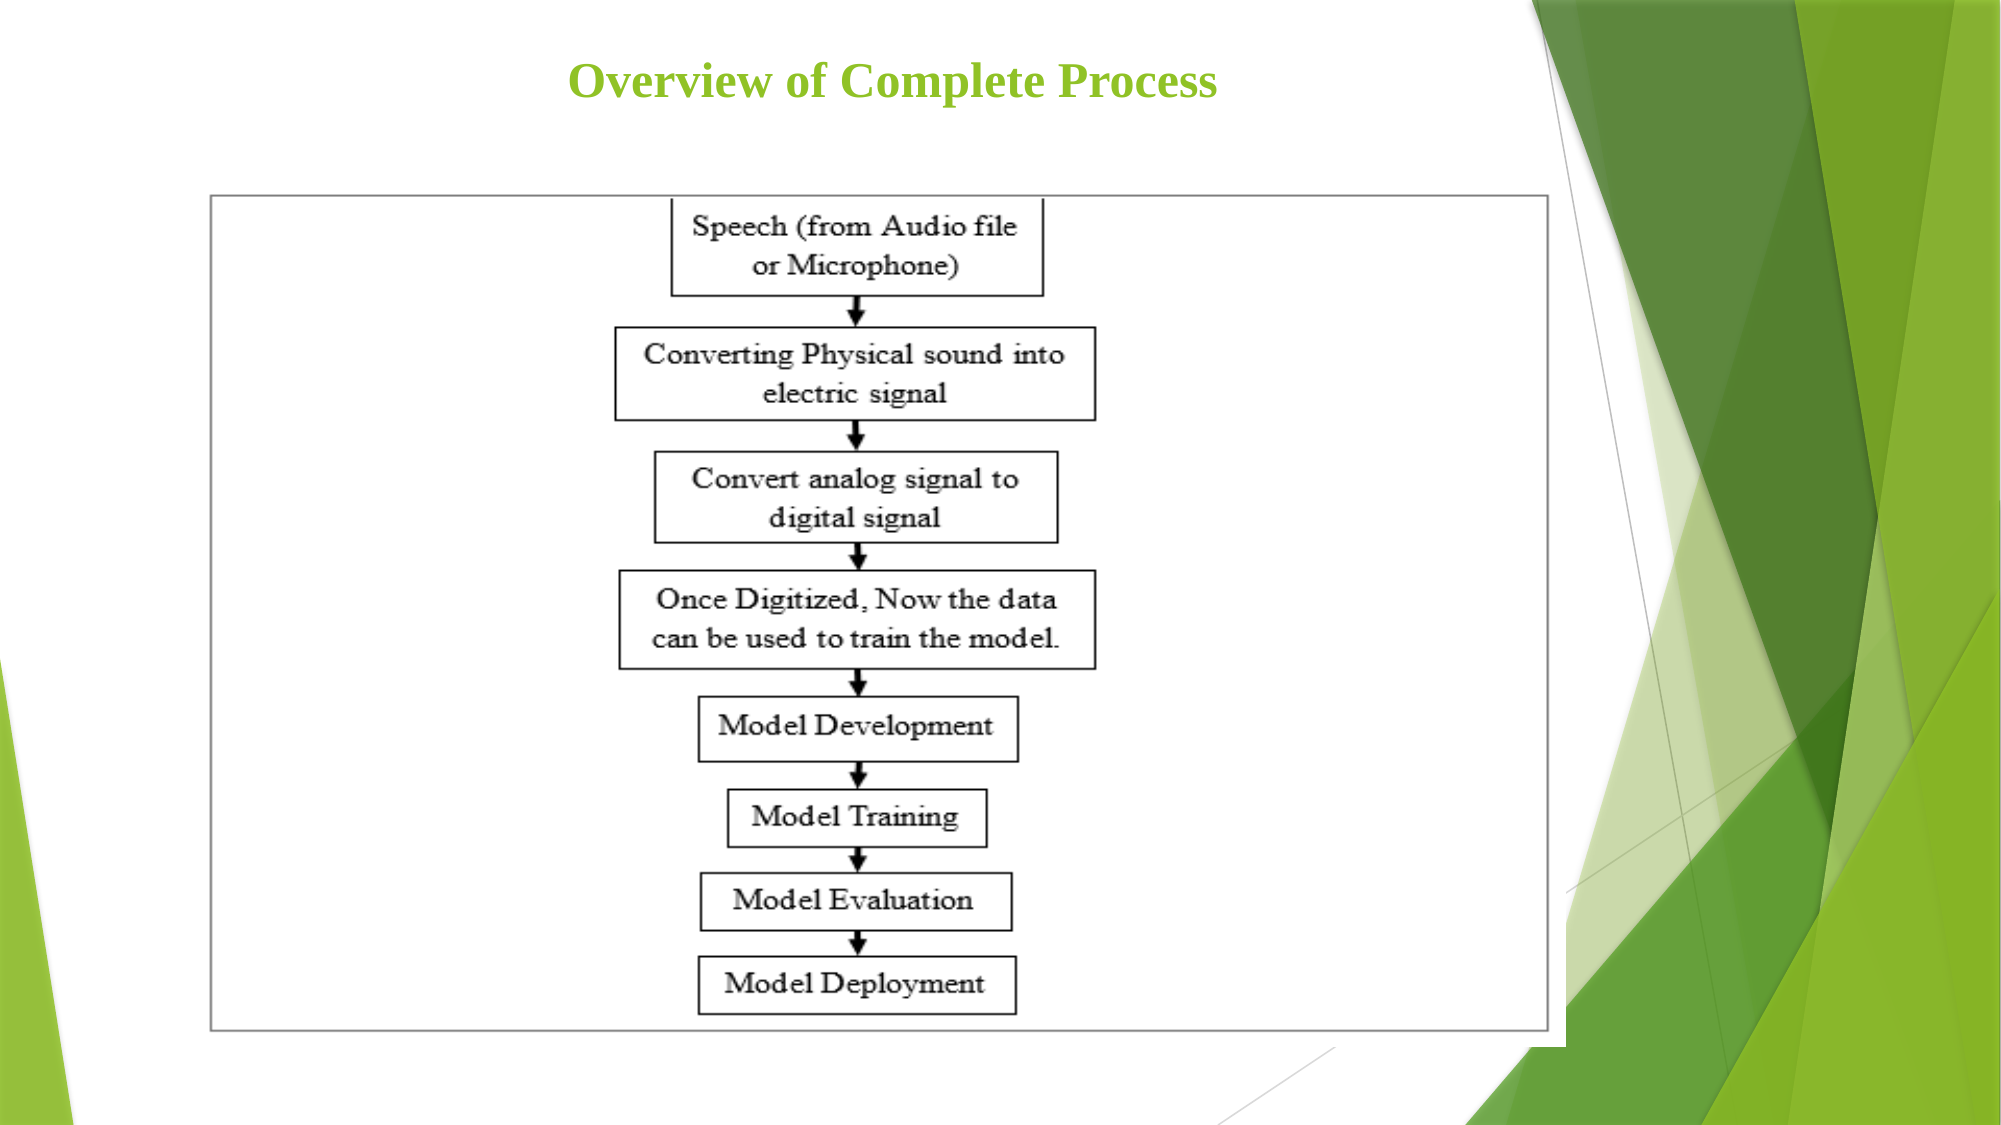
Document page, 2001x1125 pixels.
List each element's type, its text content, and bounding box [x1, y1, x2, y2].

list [200, 184, 1566, 1048]
text_box Overview of Complete Process [539, 40, 1246, 115]
